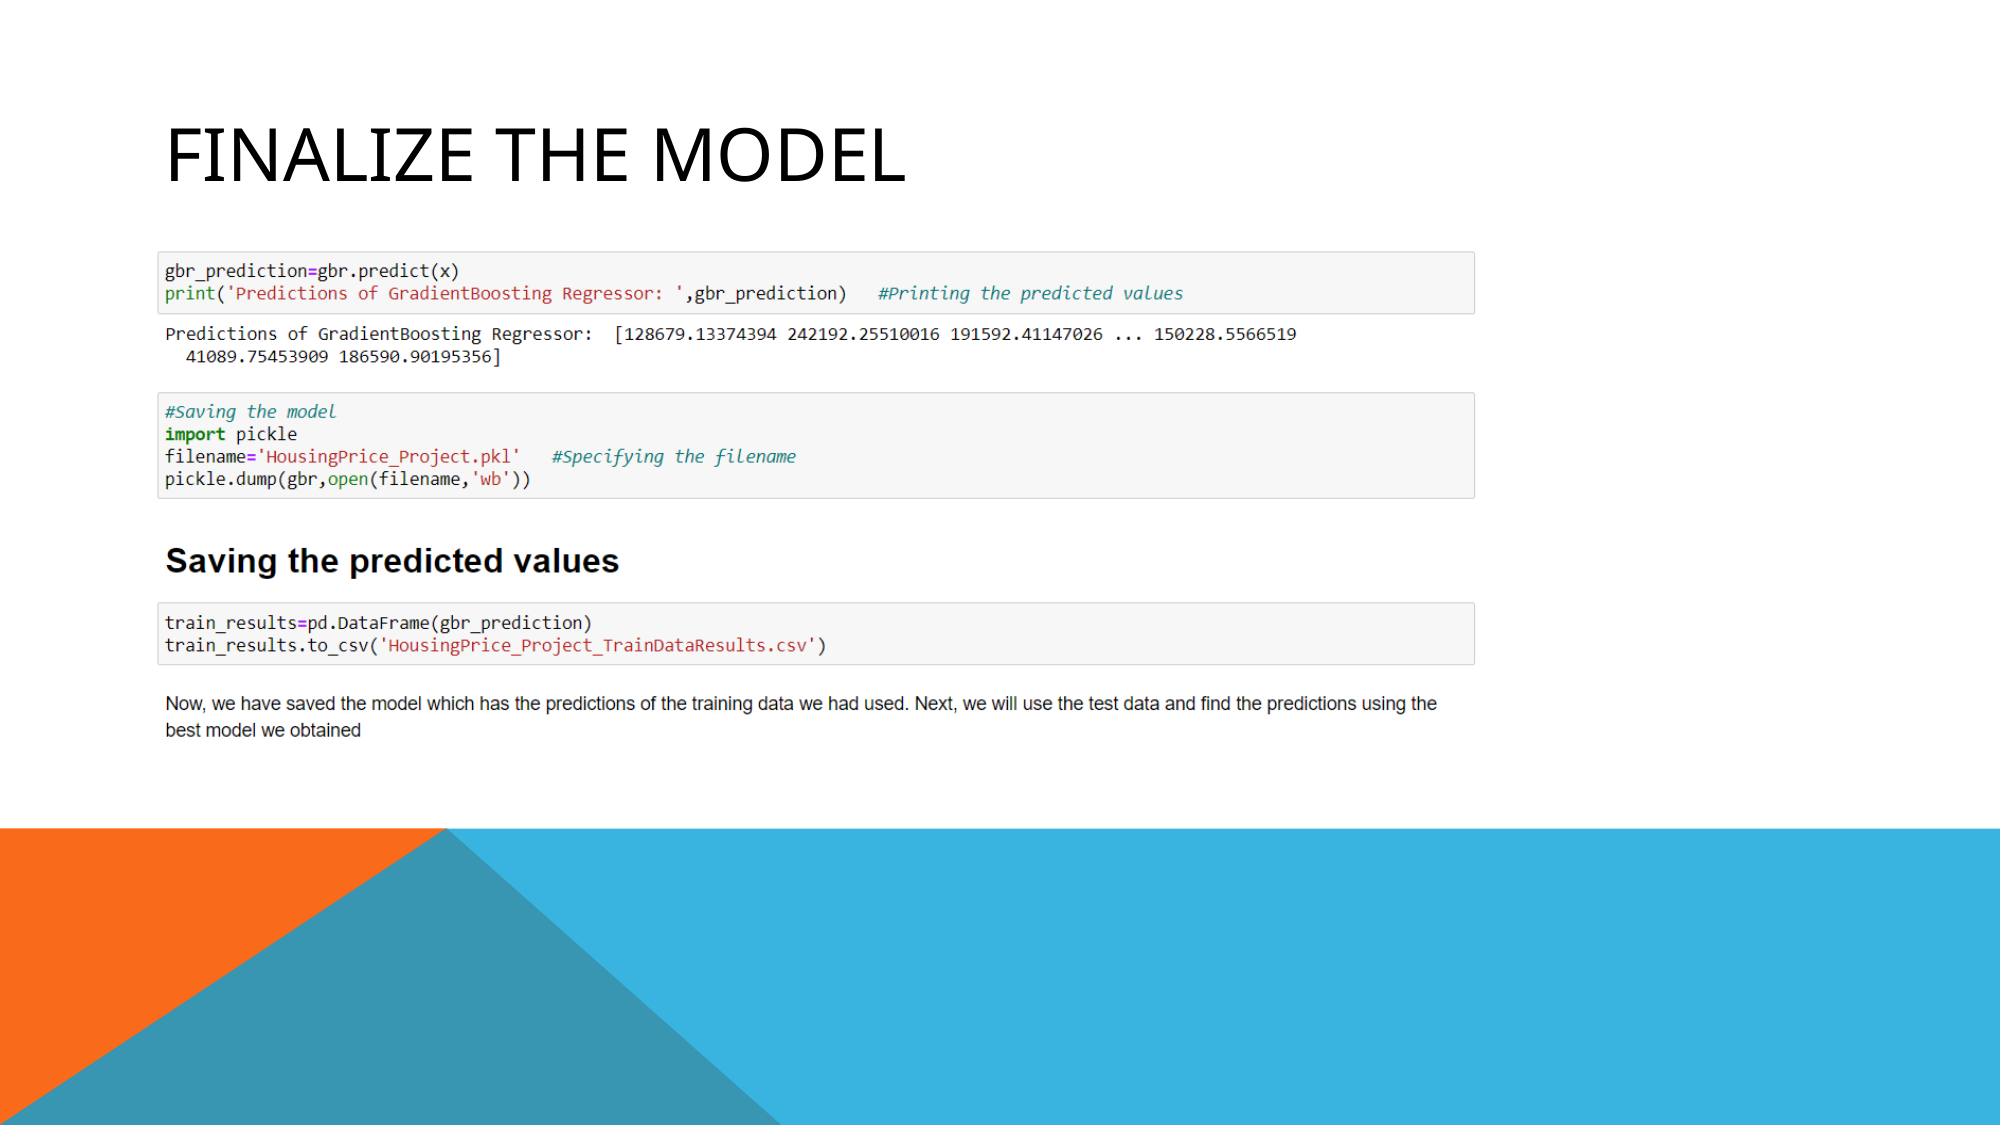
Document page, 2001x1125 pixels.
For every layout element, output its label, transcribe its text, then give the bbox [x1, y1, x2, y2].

title FINALIZE THE MODEL [149, 99, 1849, 204]
picture [149, 227, 1490, 772]
